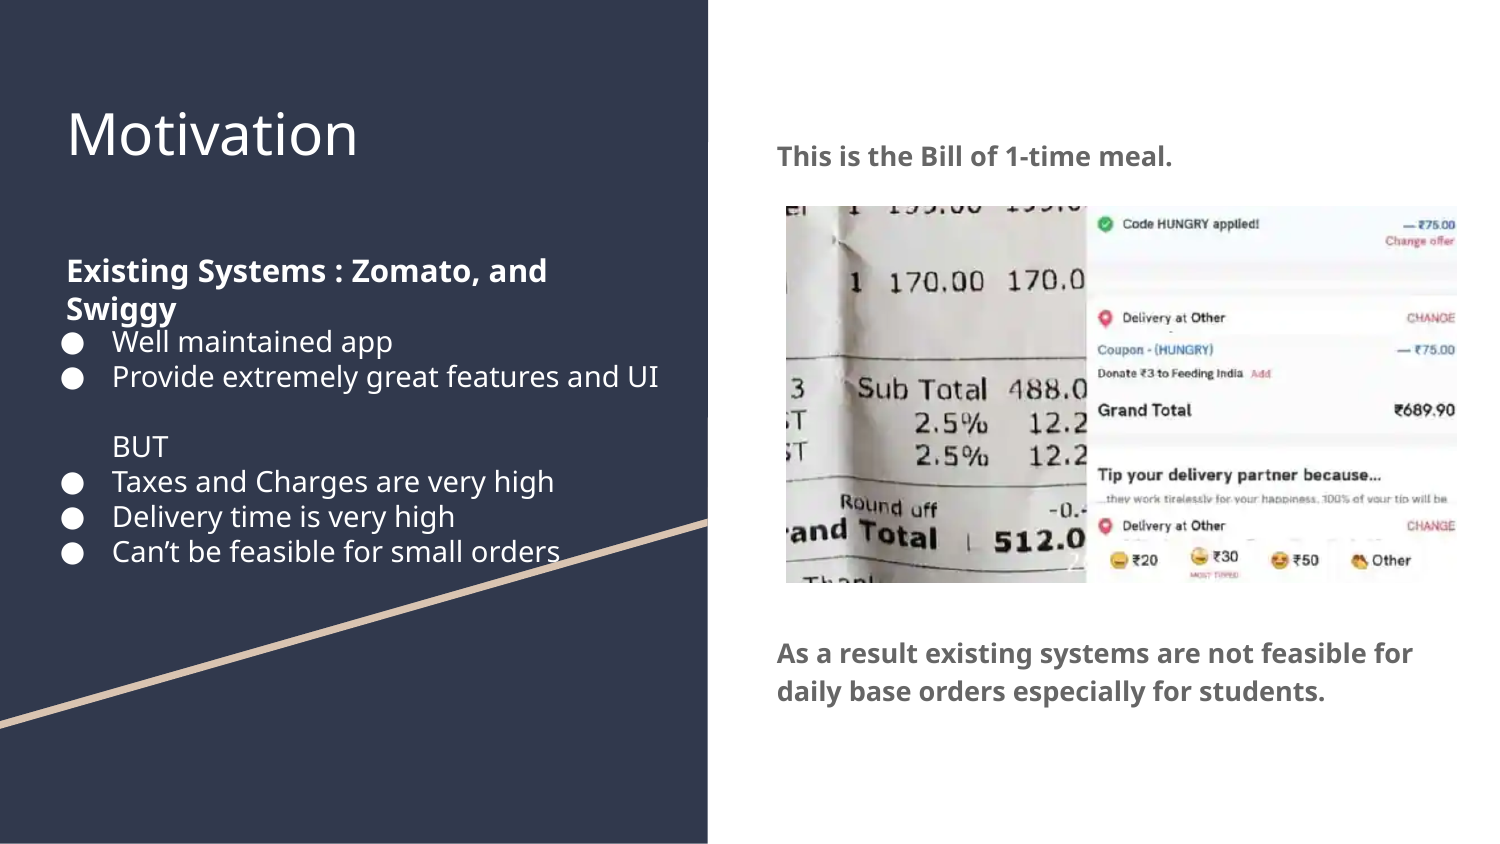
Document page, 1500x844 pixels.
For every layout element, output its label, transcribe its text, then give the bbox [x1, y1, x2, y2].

text_box Well maintained app Provide extremely great features and UI BUT Taxes and Charges are very high Delivery time is very high Can’t be feasible for small orders [21, 308, 696, 583]
text_box Existing Systems : Zomato, and Swiggy [51, 236, 677, 342]
list This is the Bill of 1-time meal. As a result existing systems are not feasible for daily base orders especially for students. [761, 119, 1446, 792]
title Motivation [51, 82, 635, 236]
picture [786, 205, 1471, 585]
